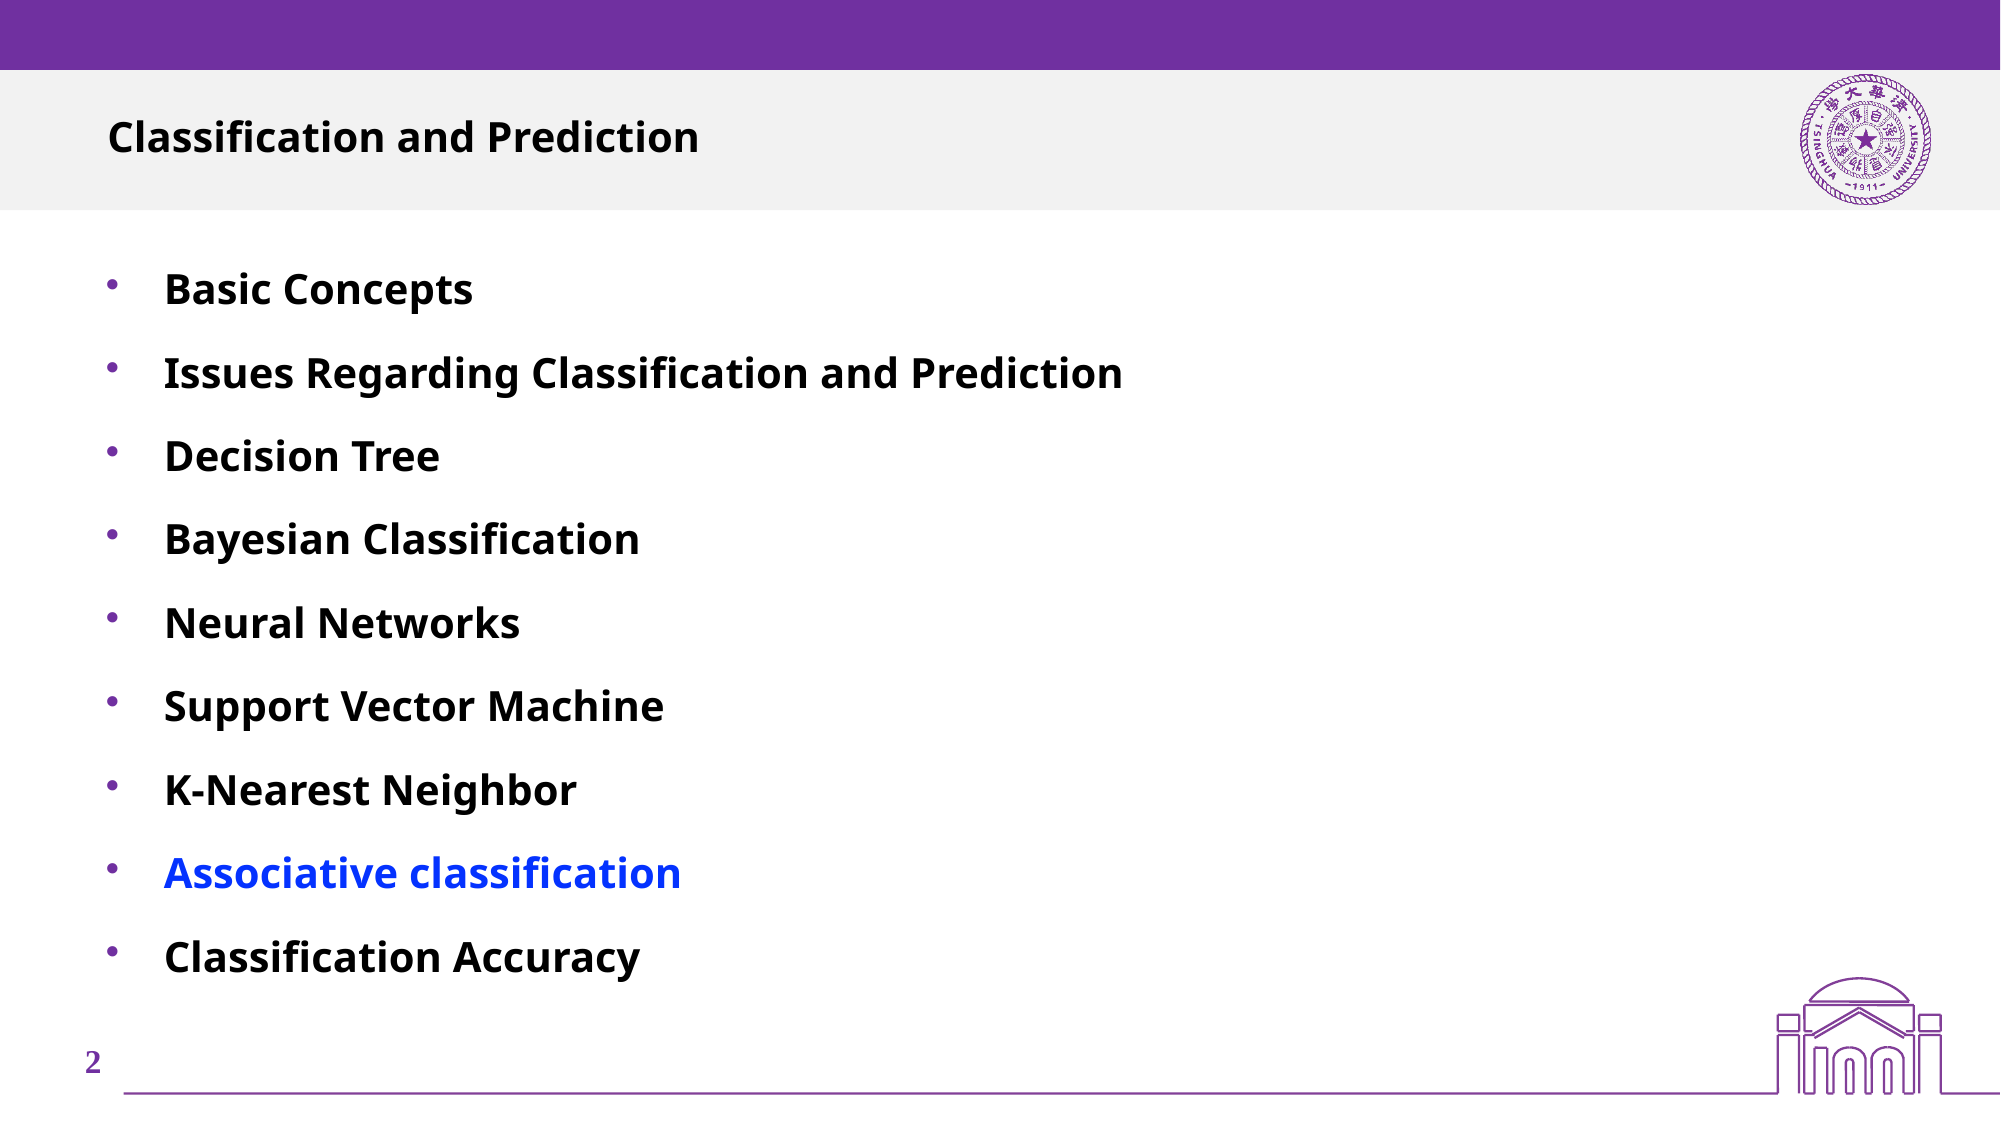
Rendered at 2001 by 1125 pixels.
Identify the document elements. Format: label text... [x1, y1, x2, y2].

title Classification and Prediction [92, 60, 1794, 212]
list Basic Concepts Issues Regarding Classification and Prediction Decision Tree Bayesian Classification Neural Networks Support Vector Machine K-Nearest Neighbor Associative classification Classification Accuracy [92, 230, 1940, 1096]
picture [1800, 74, 1931, 205]
